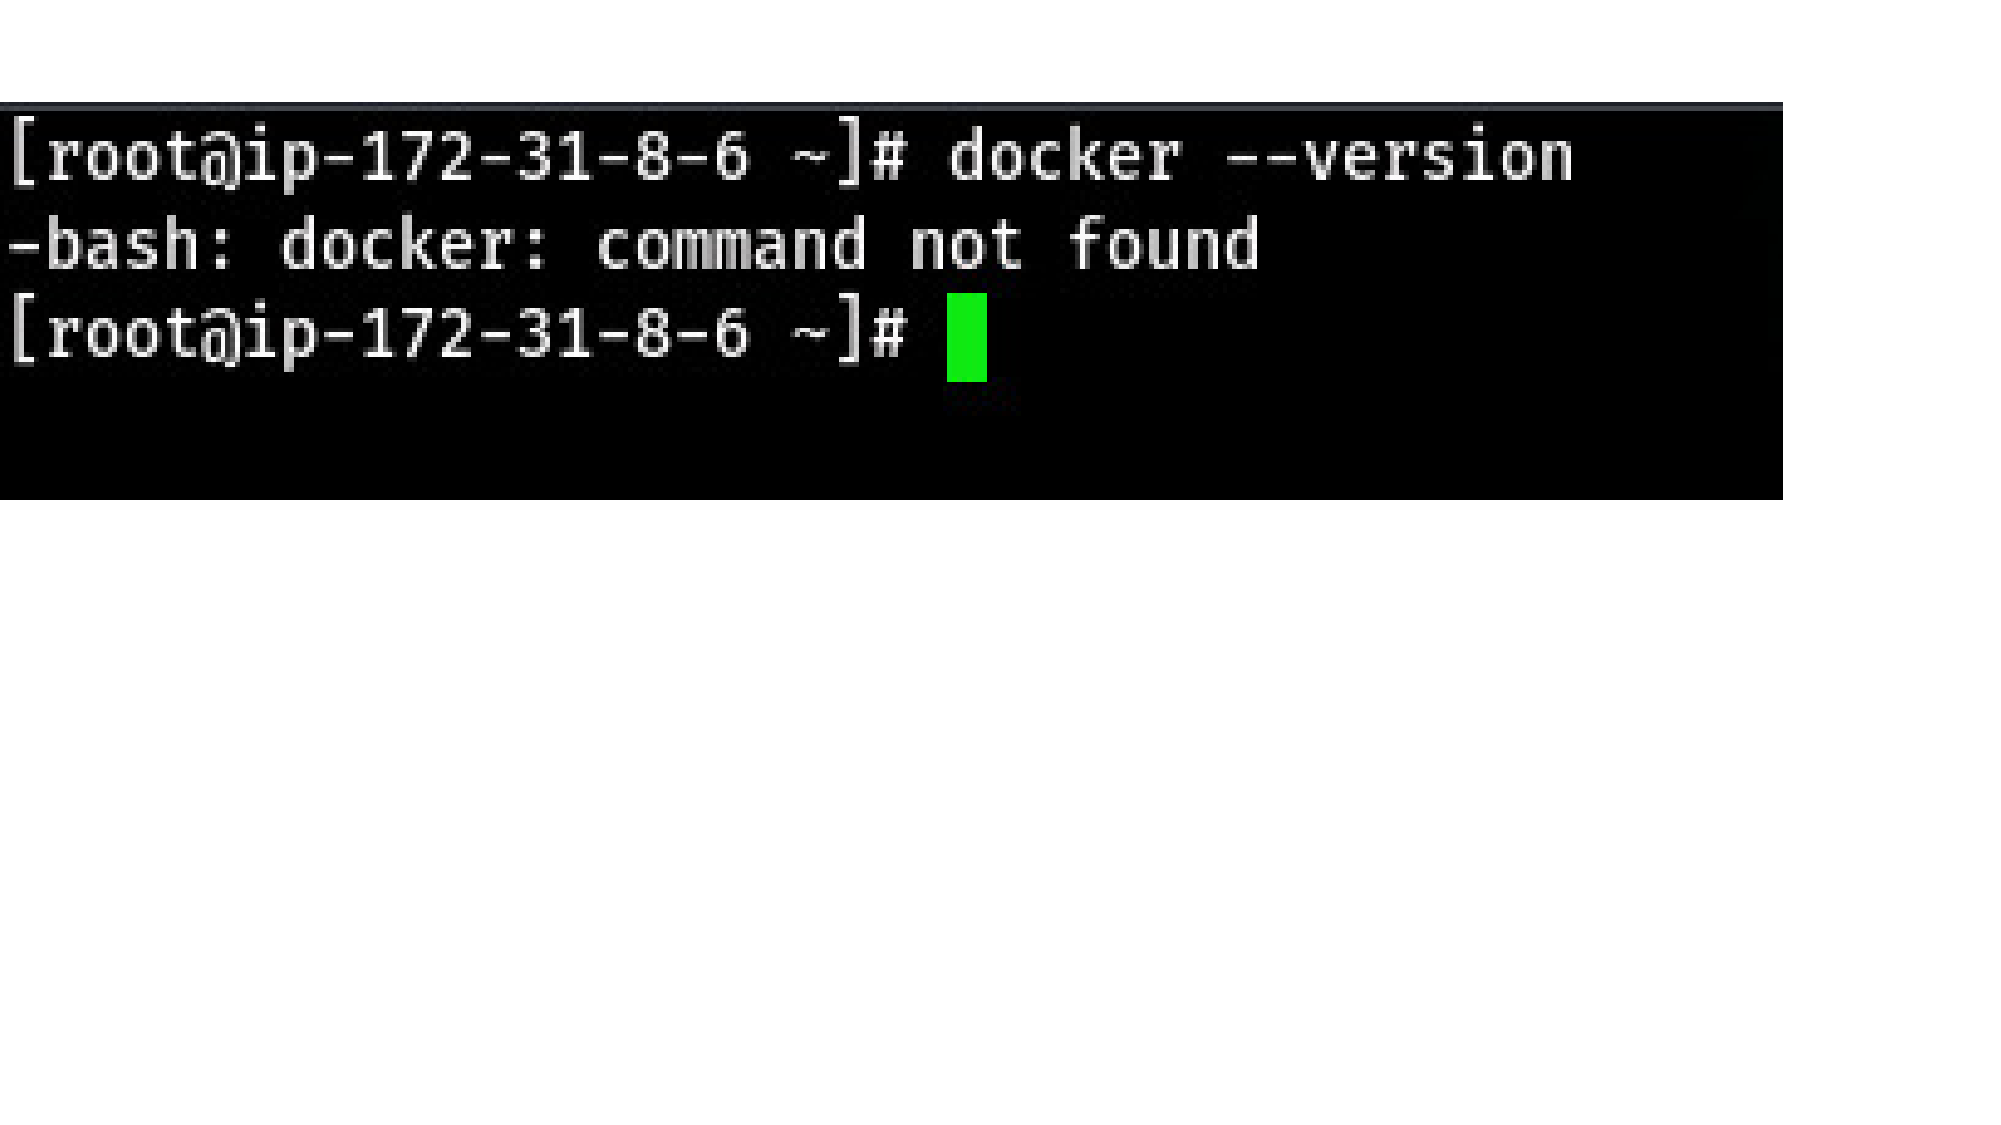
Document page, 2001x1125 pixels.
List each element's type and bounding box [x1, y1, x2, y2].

picture [0, 102, 1783, 500]
